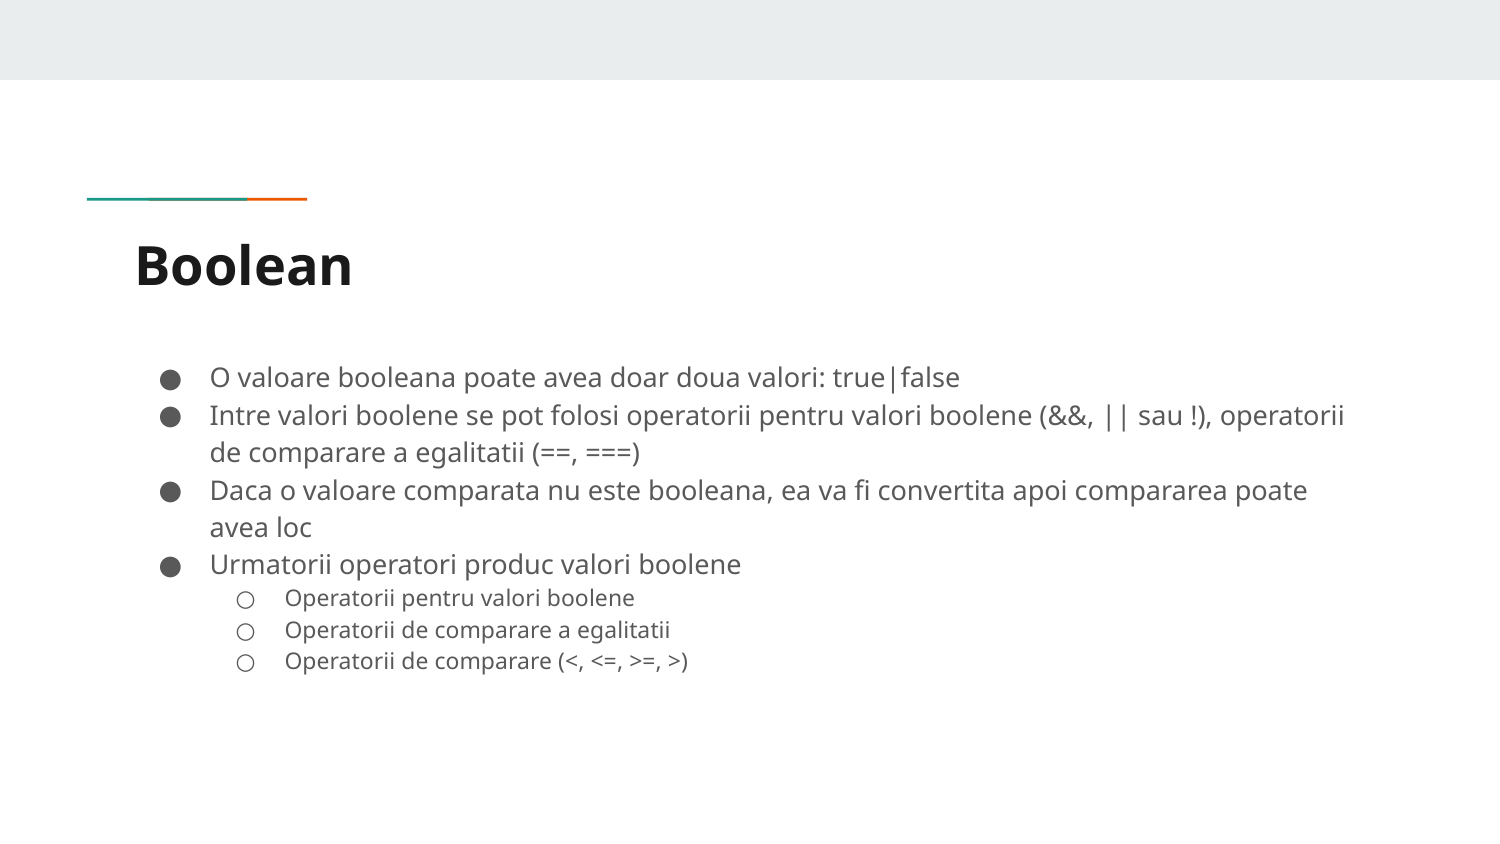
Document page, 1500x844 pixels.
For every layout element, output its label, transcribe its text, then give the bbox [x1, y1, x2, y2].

title Boolean [119, 216, 1381, 305]
list O valoare booleana poate avea doar doua valori: true|false Intre valori boolene se pot folosi operatorii pentru valori boolene (&&, || sau !), operatorii de comparare a egalitatii (==, ===) Daca o valoare comparata nu este booleana, ea va fi convertita apoi compararea poate avea loc Urmatorii operatori produc valori boolene Operatorii pentru valori boolene Operatorii de comparare a egalitatii Operatorii de comparare (<, <=, >=, >) [119, 341, 1381, 762]
